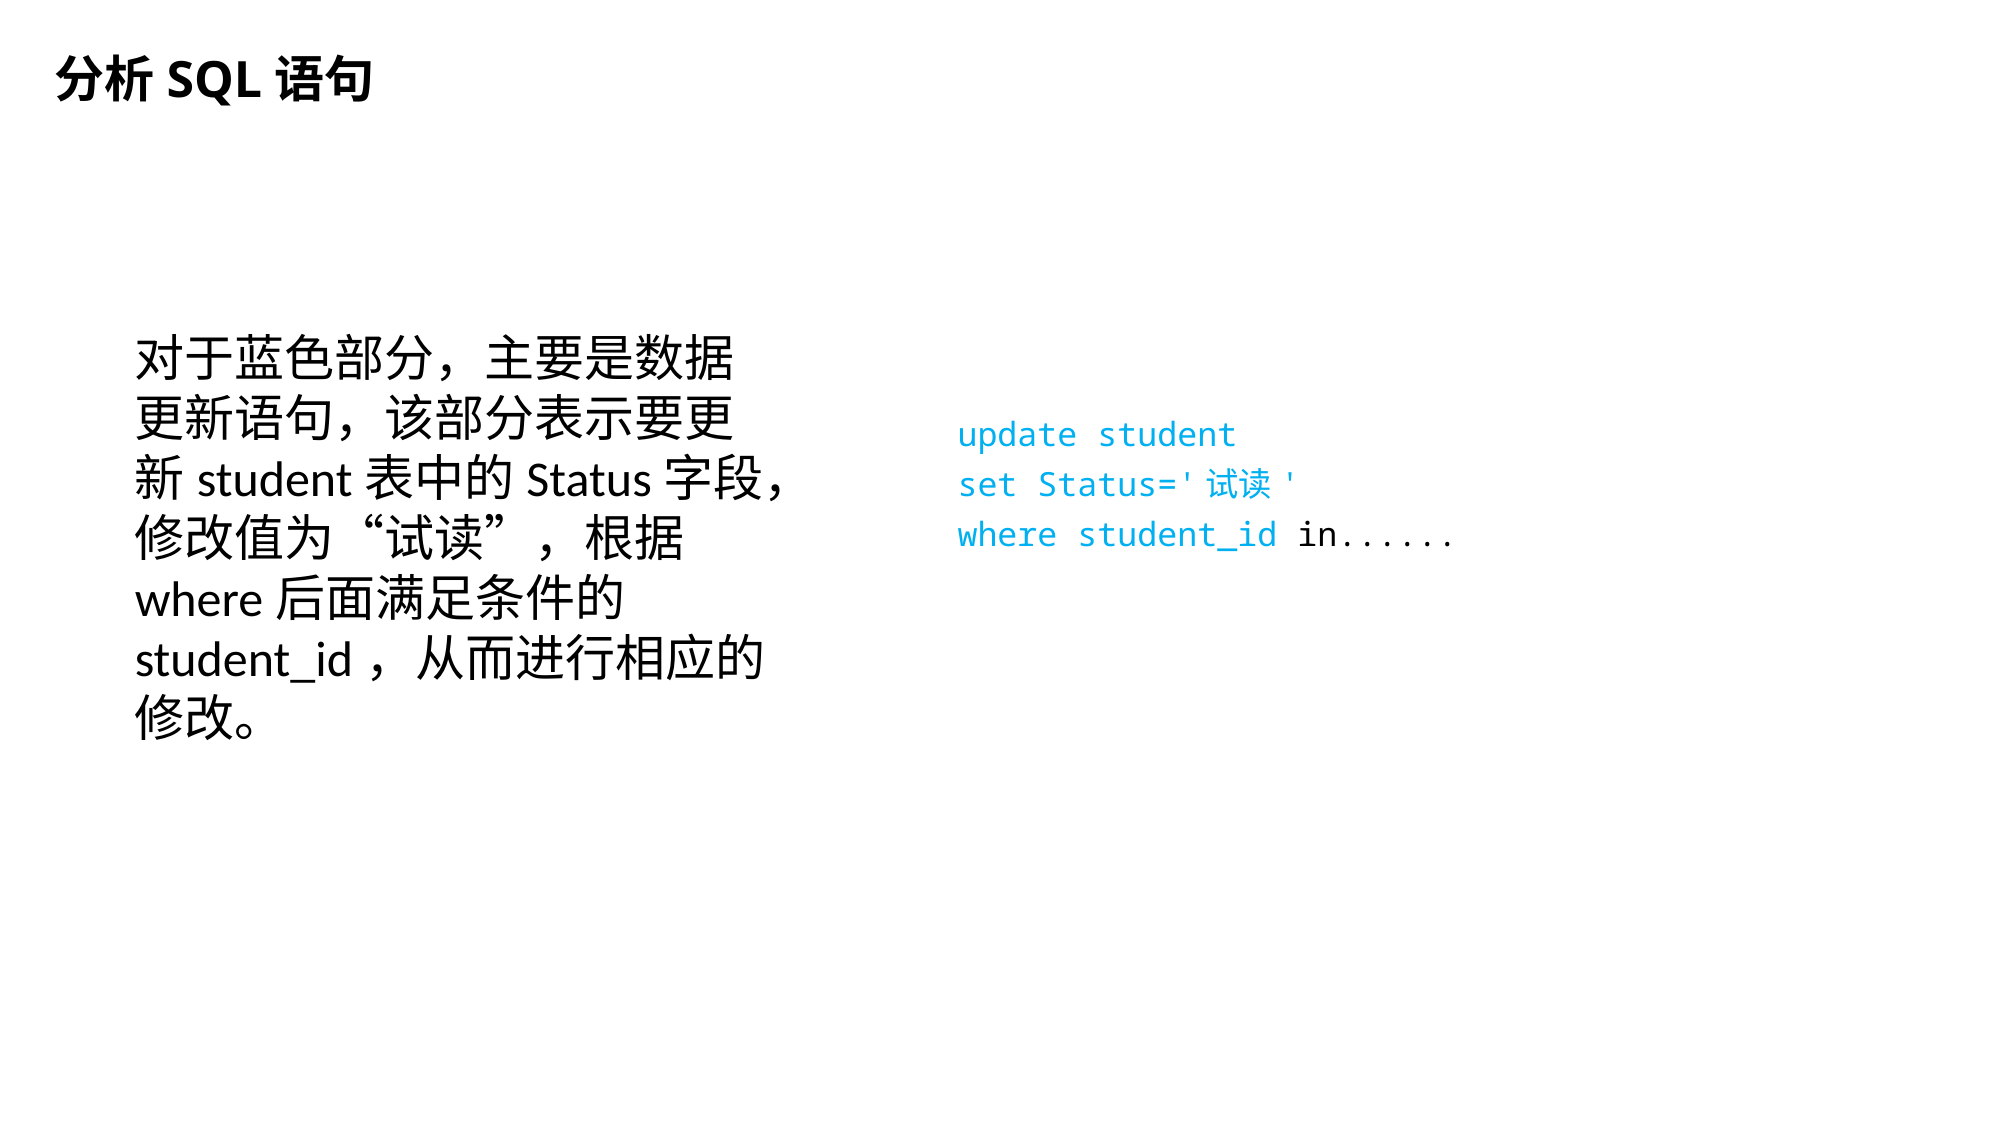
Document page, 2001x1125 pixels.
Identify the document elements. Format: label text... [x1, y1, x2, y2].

text_box 分析SQL语句 [39, 39, 435, 115]
text_box update student set Status='试读' where student_id in...... [942, 396, 1961, 561]
text_box 对于蓝色部分，主要是数据更新语句，该部分表示要更新student表中的Status字段，修改值为“试读”，根据where后面满足条件的student_id，从而进行相应的修改。 [120, 318, 796, 754]
